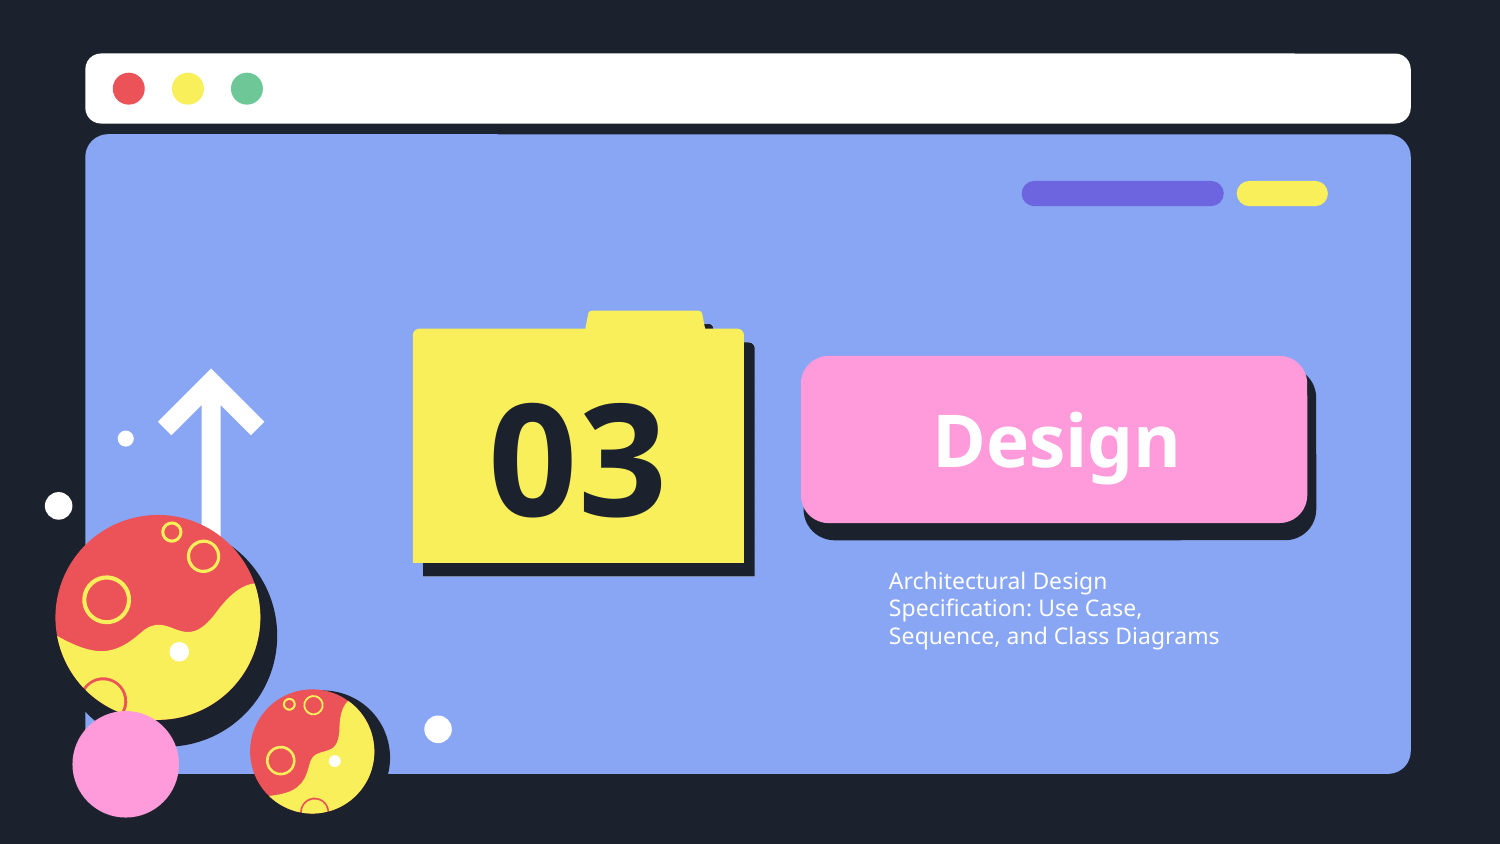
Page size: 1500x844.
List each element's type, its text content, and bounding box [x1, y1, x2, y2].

subtitle Architectural Design Specification: Use Case, Sequence, and Class Diagrams [873, 551, 1241, 655]
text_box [228, 667, 401, 836]
text_box [72, 768, 179, 818]
text_box [117, 430, 134, 447]
text_box [157, 368, 265, 479]
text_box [800, 355, 1314, 538]
text_box [424, 715, 452, 744]
title 03 [451, 379, 706, 528]
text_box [18, 481, 302, 759]
text_box [412, 310, 744, 563]
